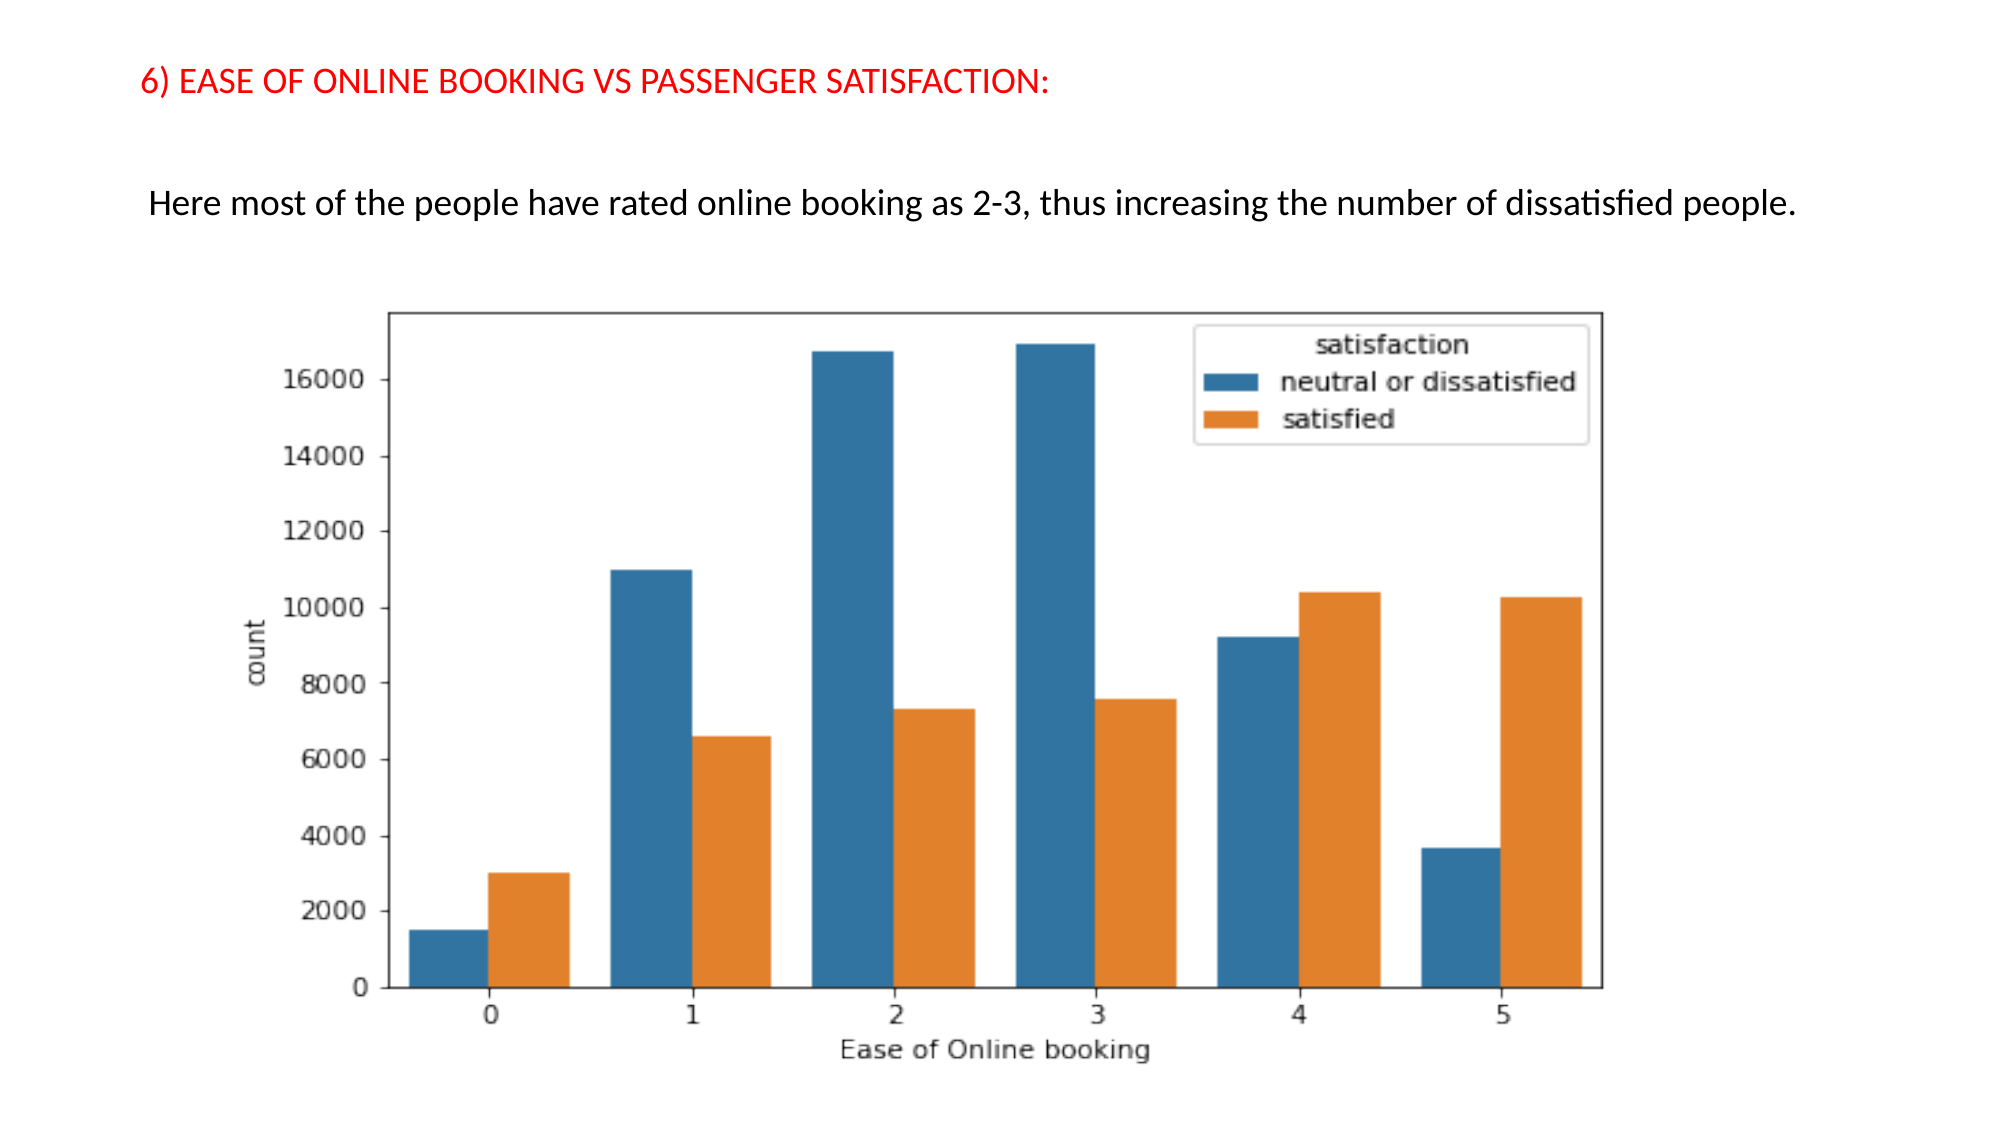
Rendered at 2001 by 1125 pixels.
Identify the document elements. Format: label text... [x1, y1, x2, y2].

list 6) EASE OF ONLINE BOOKING VS PASSENGER SATISFACTION: Here most of the people have rated online booking as 2-3, thus increasing the number of dissatisfied people. [99, 53, 1825, 1015]
picture [225, 295, 1621, 1083]
